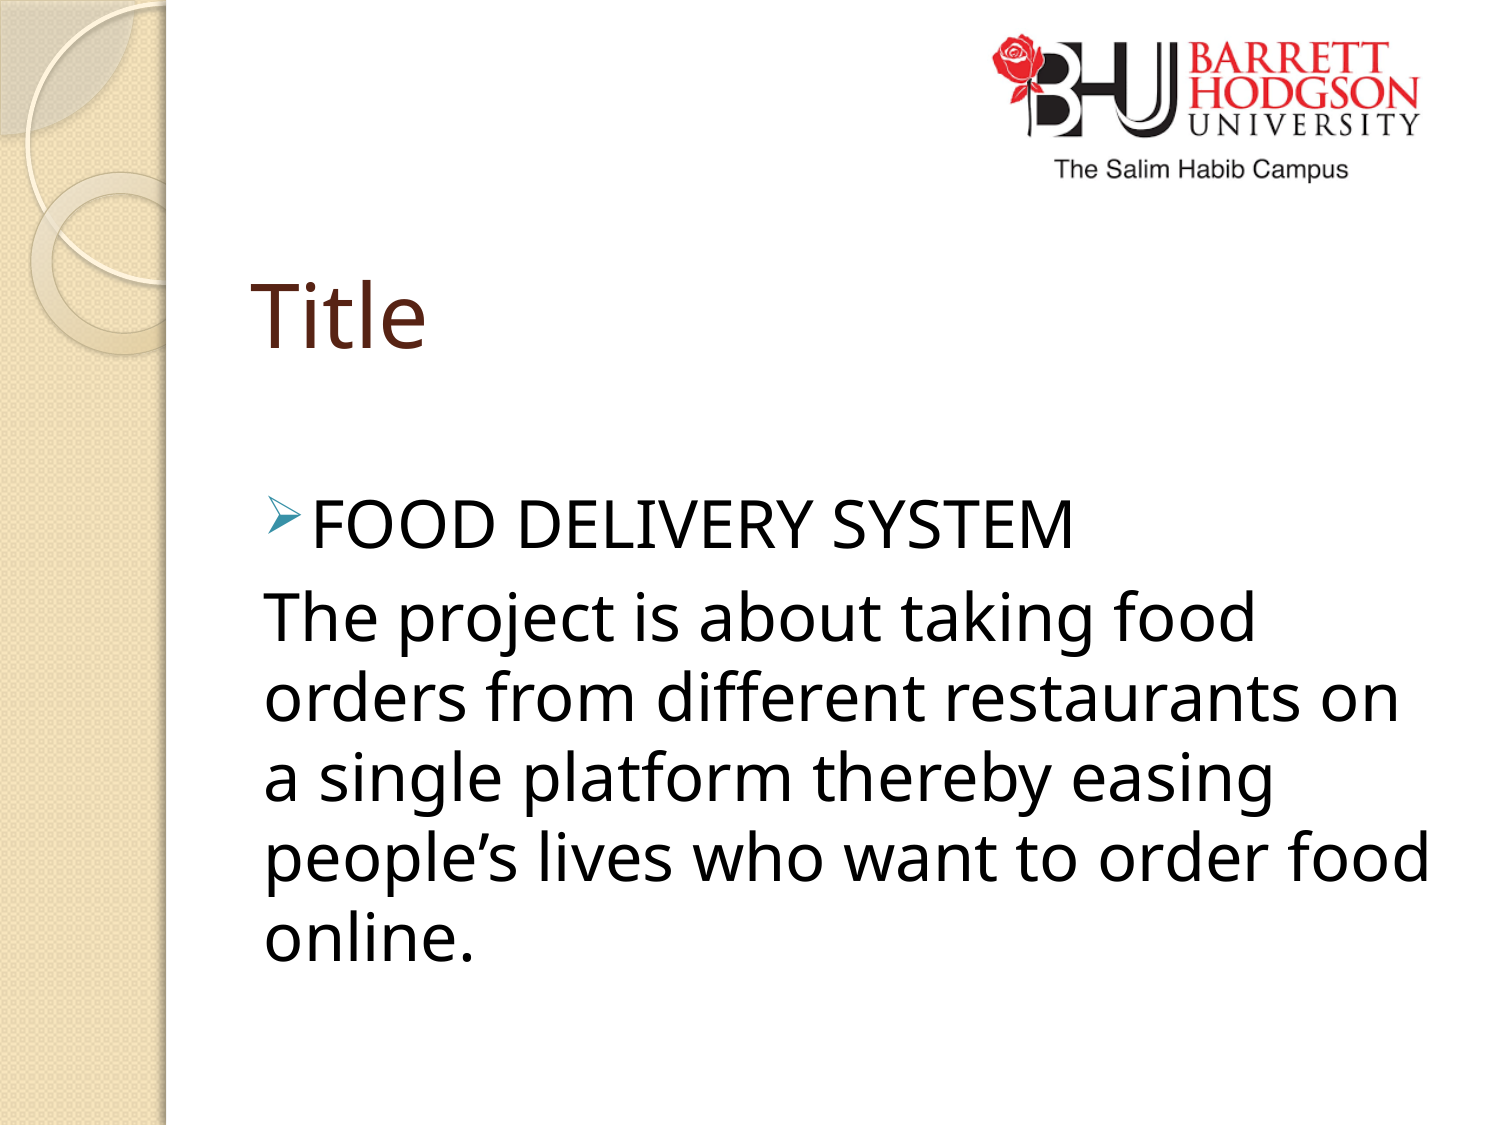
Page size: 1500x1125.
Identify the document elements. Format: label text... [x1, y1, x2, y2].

picture [987, 28, 1423, 188]
list FOOD DELIVERY SYSTEM The project is about taking food orders from different restaurants on a single platform thereby easing people’s lives who want to order food online. [235, 474, 1466, 1025]
title Title [235, 212, 1466, 413]
